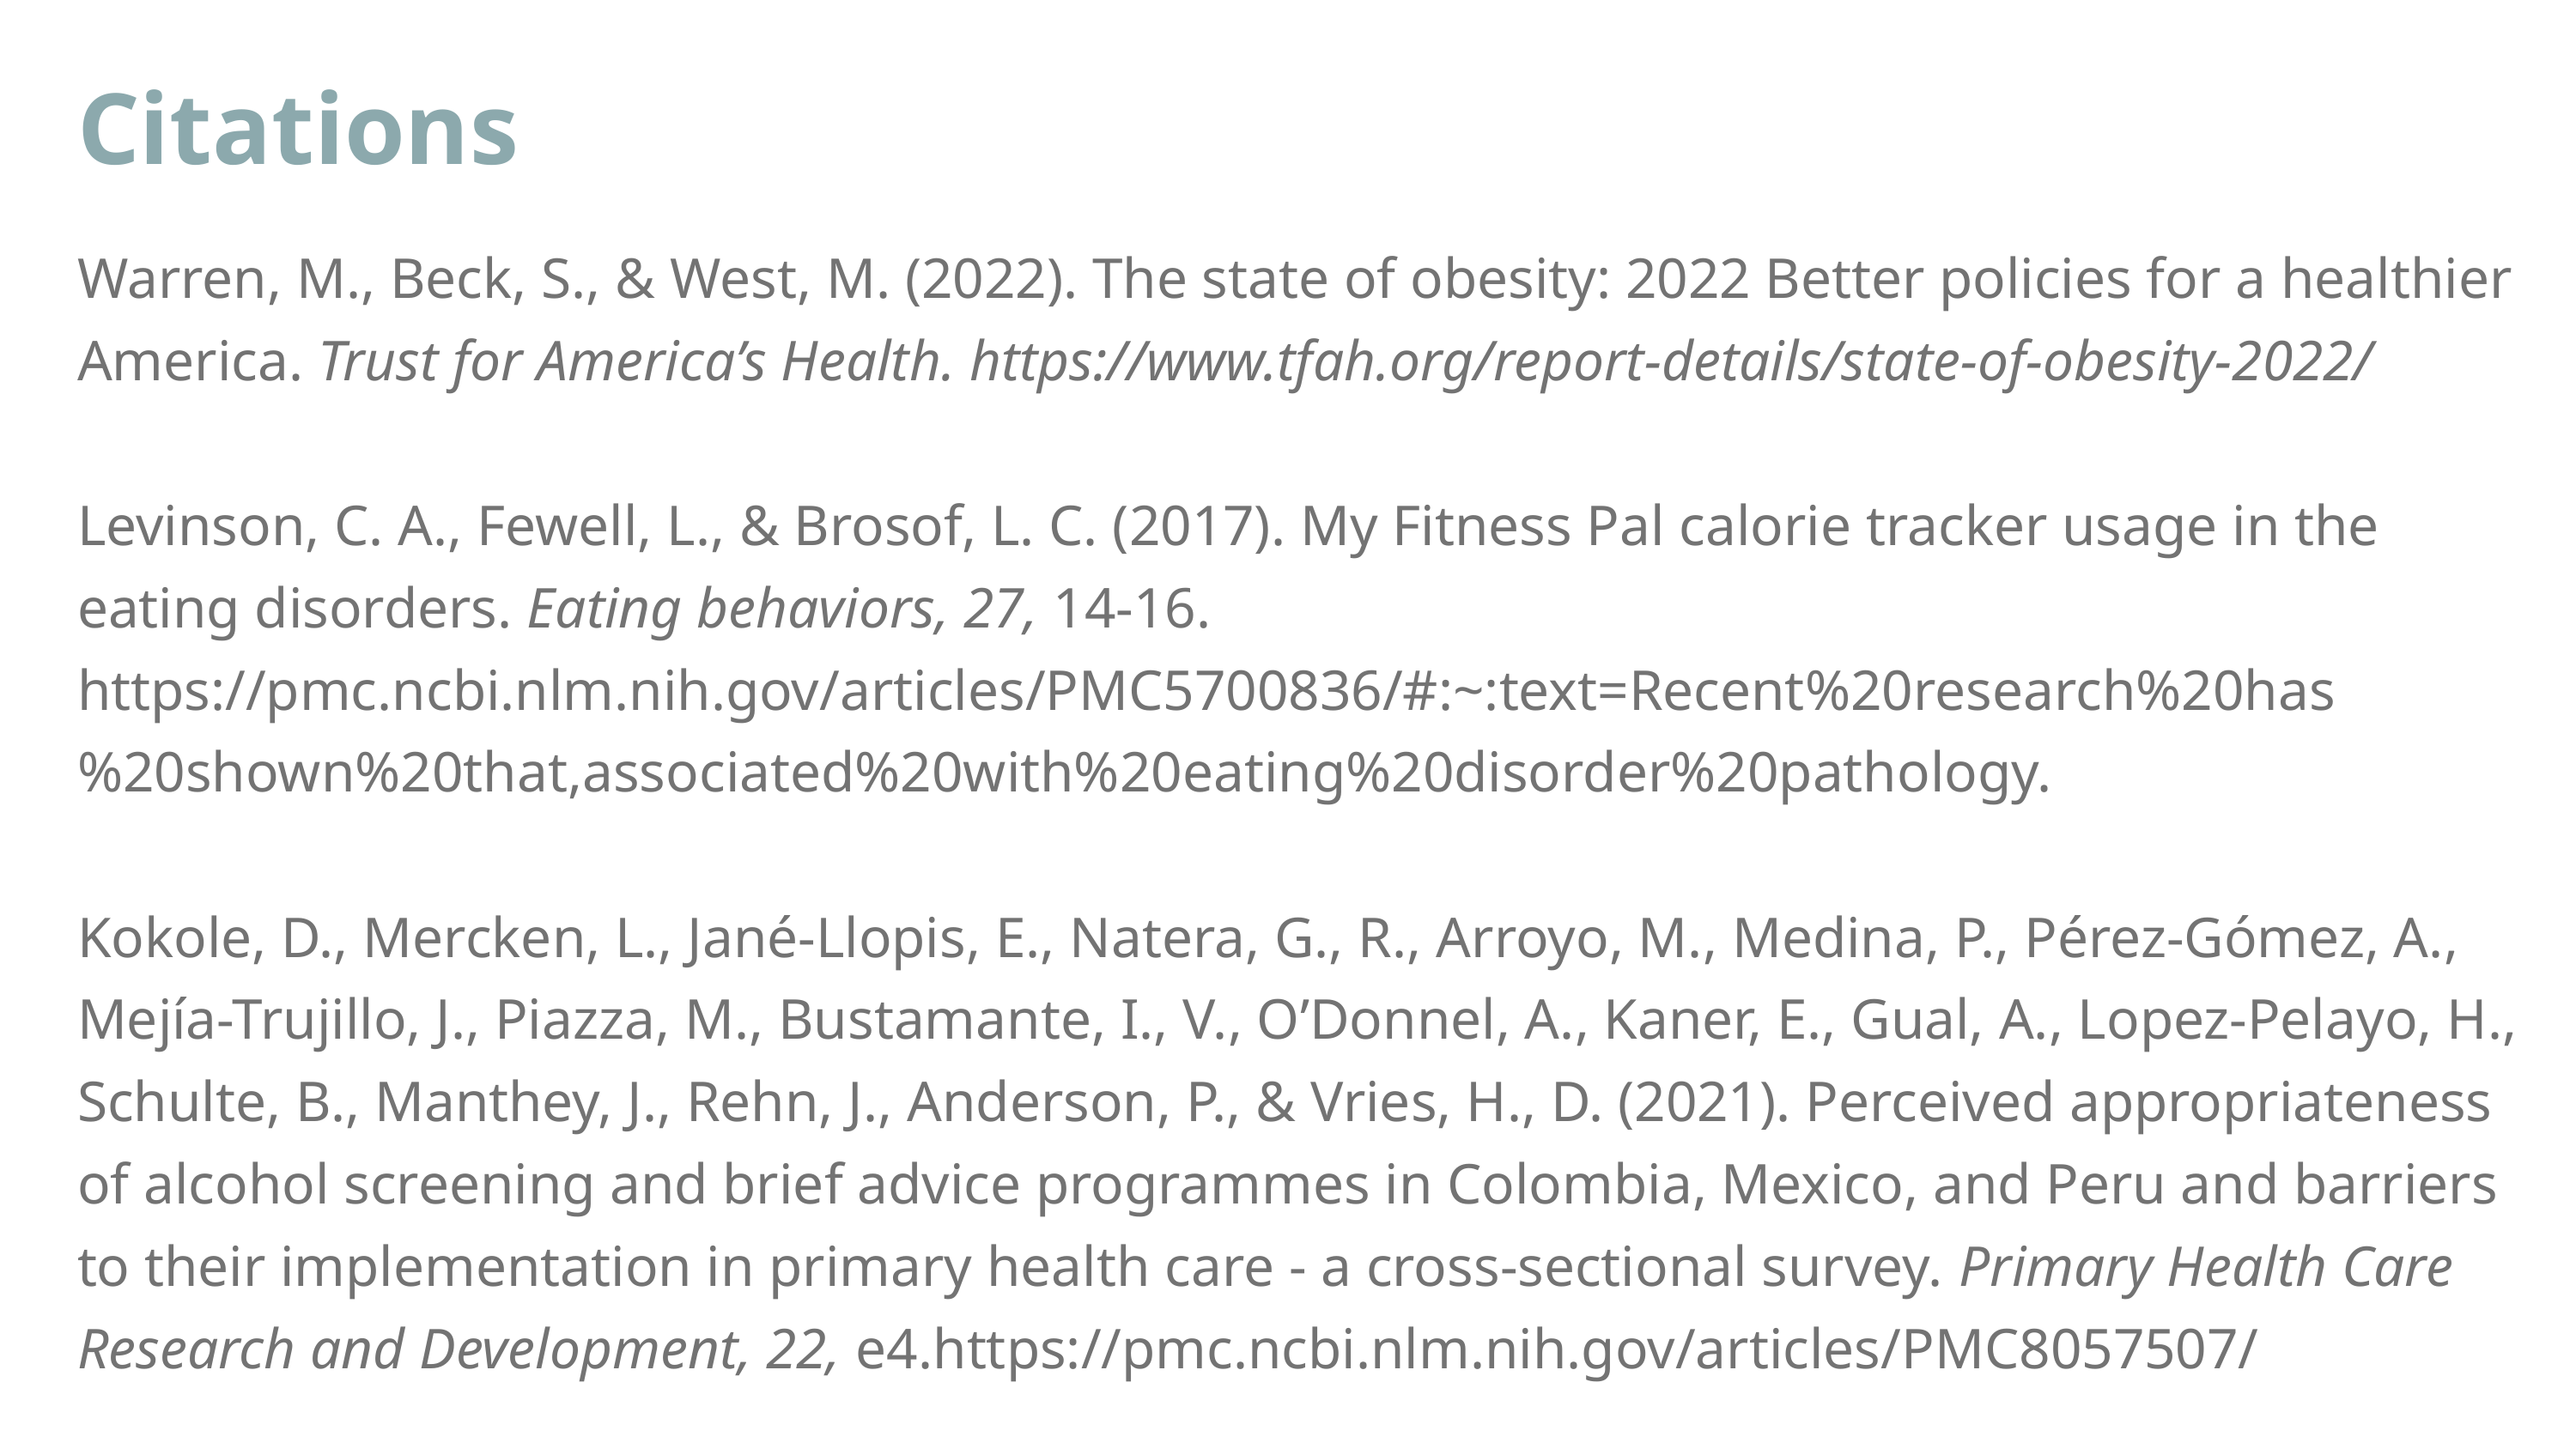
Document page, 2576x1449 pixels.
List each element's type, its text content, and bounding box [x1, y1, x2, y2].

list Warren, M., Beck, S., & West, M. (2022). The state of obesity: 2022 Better policies for a healthier America. Trust for America’s Health. https://www.tfah.org/report-details/state-of-obesity-2022/ Levinson, C. A., Fewell, L., & Brosof, L. C. (2017). My Fitness Pal calorie tracker usage in the eating disorders. Eating behaviors, 27, 14-16. https://pmc.ncbi.nlm.nih.gov/articles/PMC5700836/#:~:text=Recent%20research%20has%20shown%20that,associated%20with%20eating%20disorder%20pathology. Kokole, D., Mercken, L., Jané-Llopis, E., Natera, G., R., Arroyo, M., Medina, P., Pérez-Gómez, A., Mejía-Trujillo, J., Piazza, M., Bustamante, I., V., O’Donnel, A., Kaner, E., Gual, A., Lopez-Pelayo, H., Schulte, B., Manthey, J., Rehn, J., Anderson, P., & Vries, H., D. (2021). Perceived appropriateness of alcohol screening and brief advice programmes in Colombia, Mexico, and Peru and barriers to their implementation in primary health care - a cross-sectional survey. Primary Health Care Research and Development, 22, e4.https://pmc.ncbi.nlm.nih.gov/articles/PMC8057507/ [64, 225, 2553, 1449]
title Citations [64, 39, 1224, 200]
